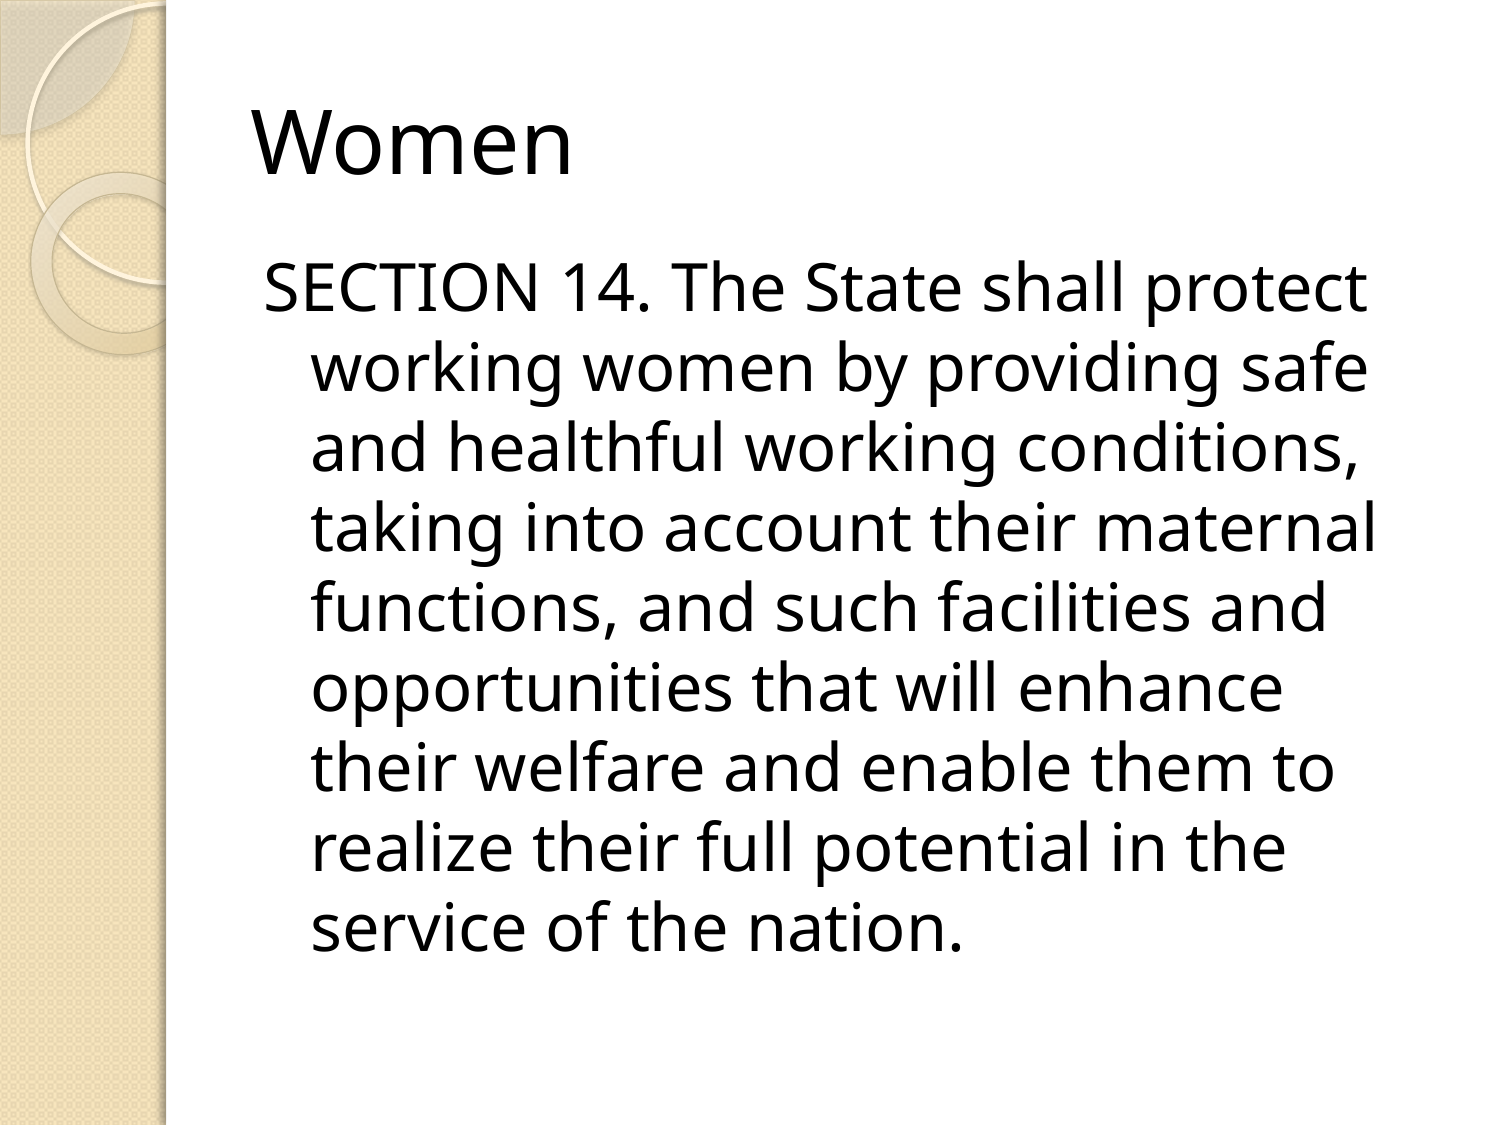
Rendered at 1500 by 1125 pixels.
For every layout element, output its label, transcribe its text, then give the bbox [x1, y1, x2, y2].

list SECTION 14. The State shall protect working women by providing safe and healthful working conditions, taking into account their maternal functions, and such facilities and opportunities that will enhance their welfare and enable them to realize their full potential in the service of the nation. [235, 237, 1466, 1025]
title Women [235, 45, 1466, 233]
